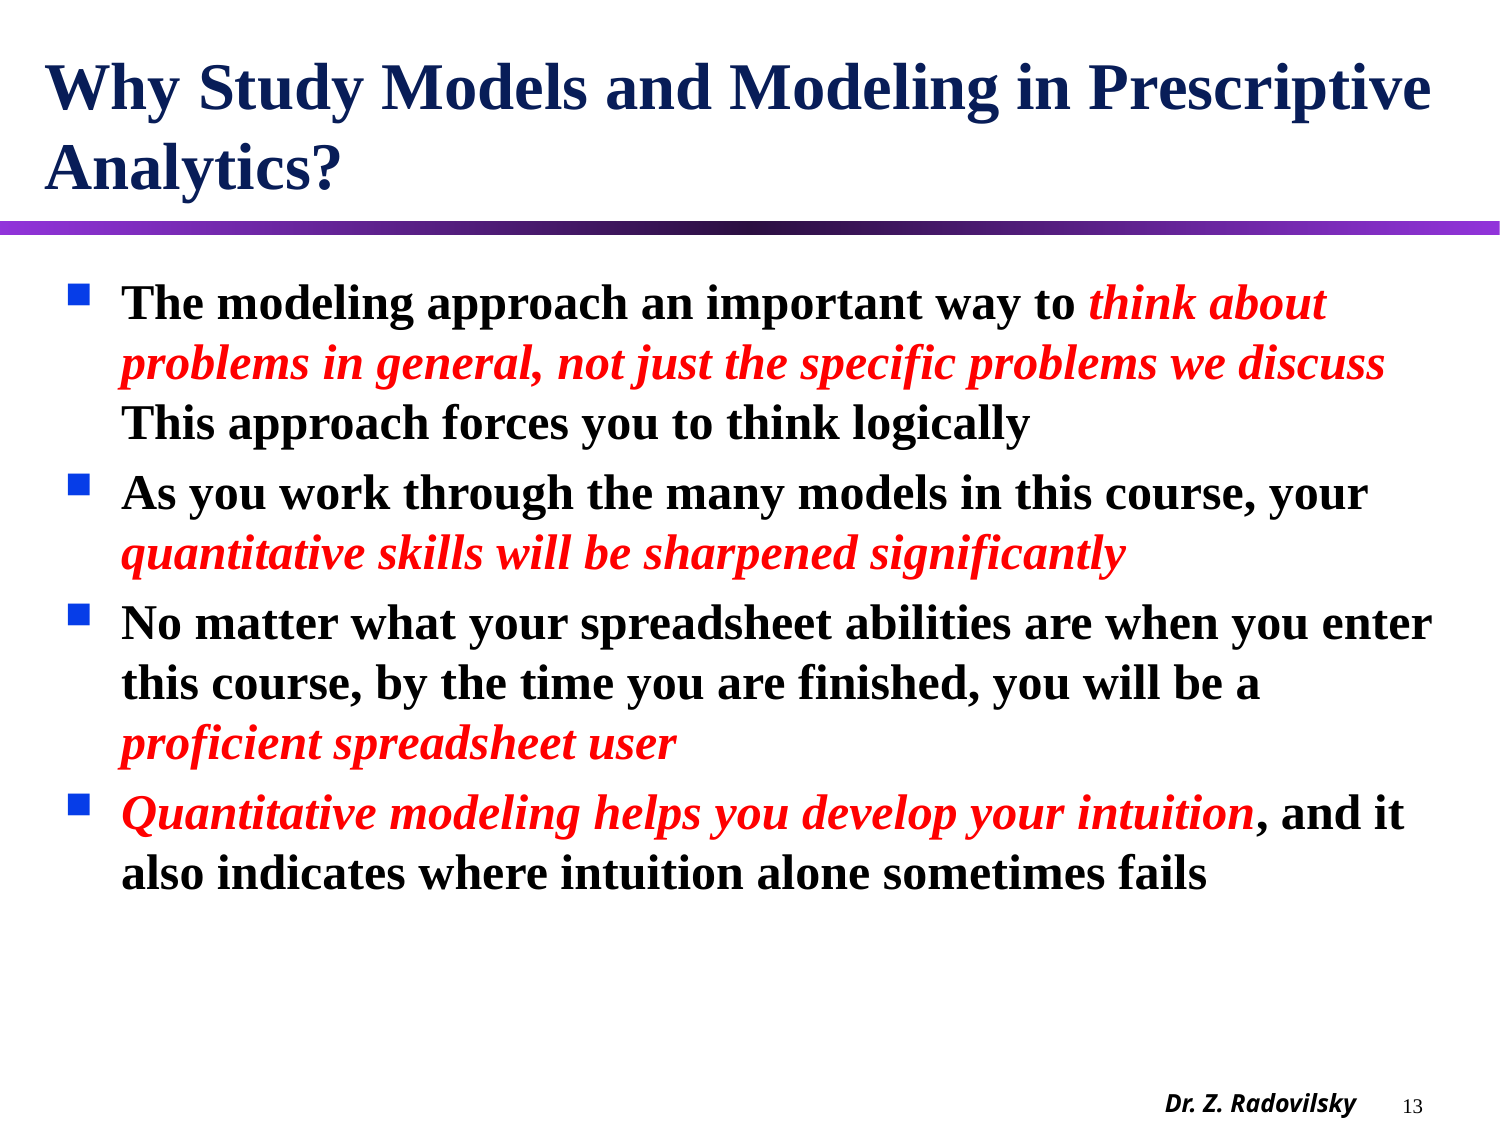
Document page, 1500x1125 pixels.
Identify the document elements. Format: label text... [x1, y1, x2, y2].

list The modeling approach an important way to think about problems in general, not just the specific problems we discuss This approach forces you to think logically As you work through the many models in this course, your quantitative skills will be sharpened significantly No matter what your spreadsheet abilities are when you enter this course, by the time you are finished, you will be a proficient spreadsheet user Quantitative modeling helps you develop your intuition, and it also indicates where intuition alone sometimes fails [49, 262, 1463, 1051]
title Why Study Models and Modeling in Prescriptive Analytics? [29, 24, 1471, 211]
